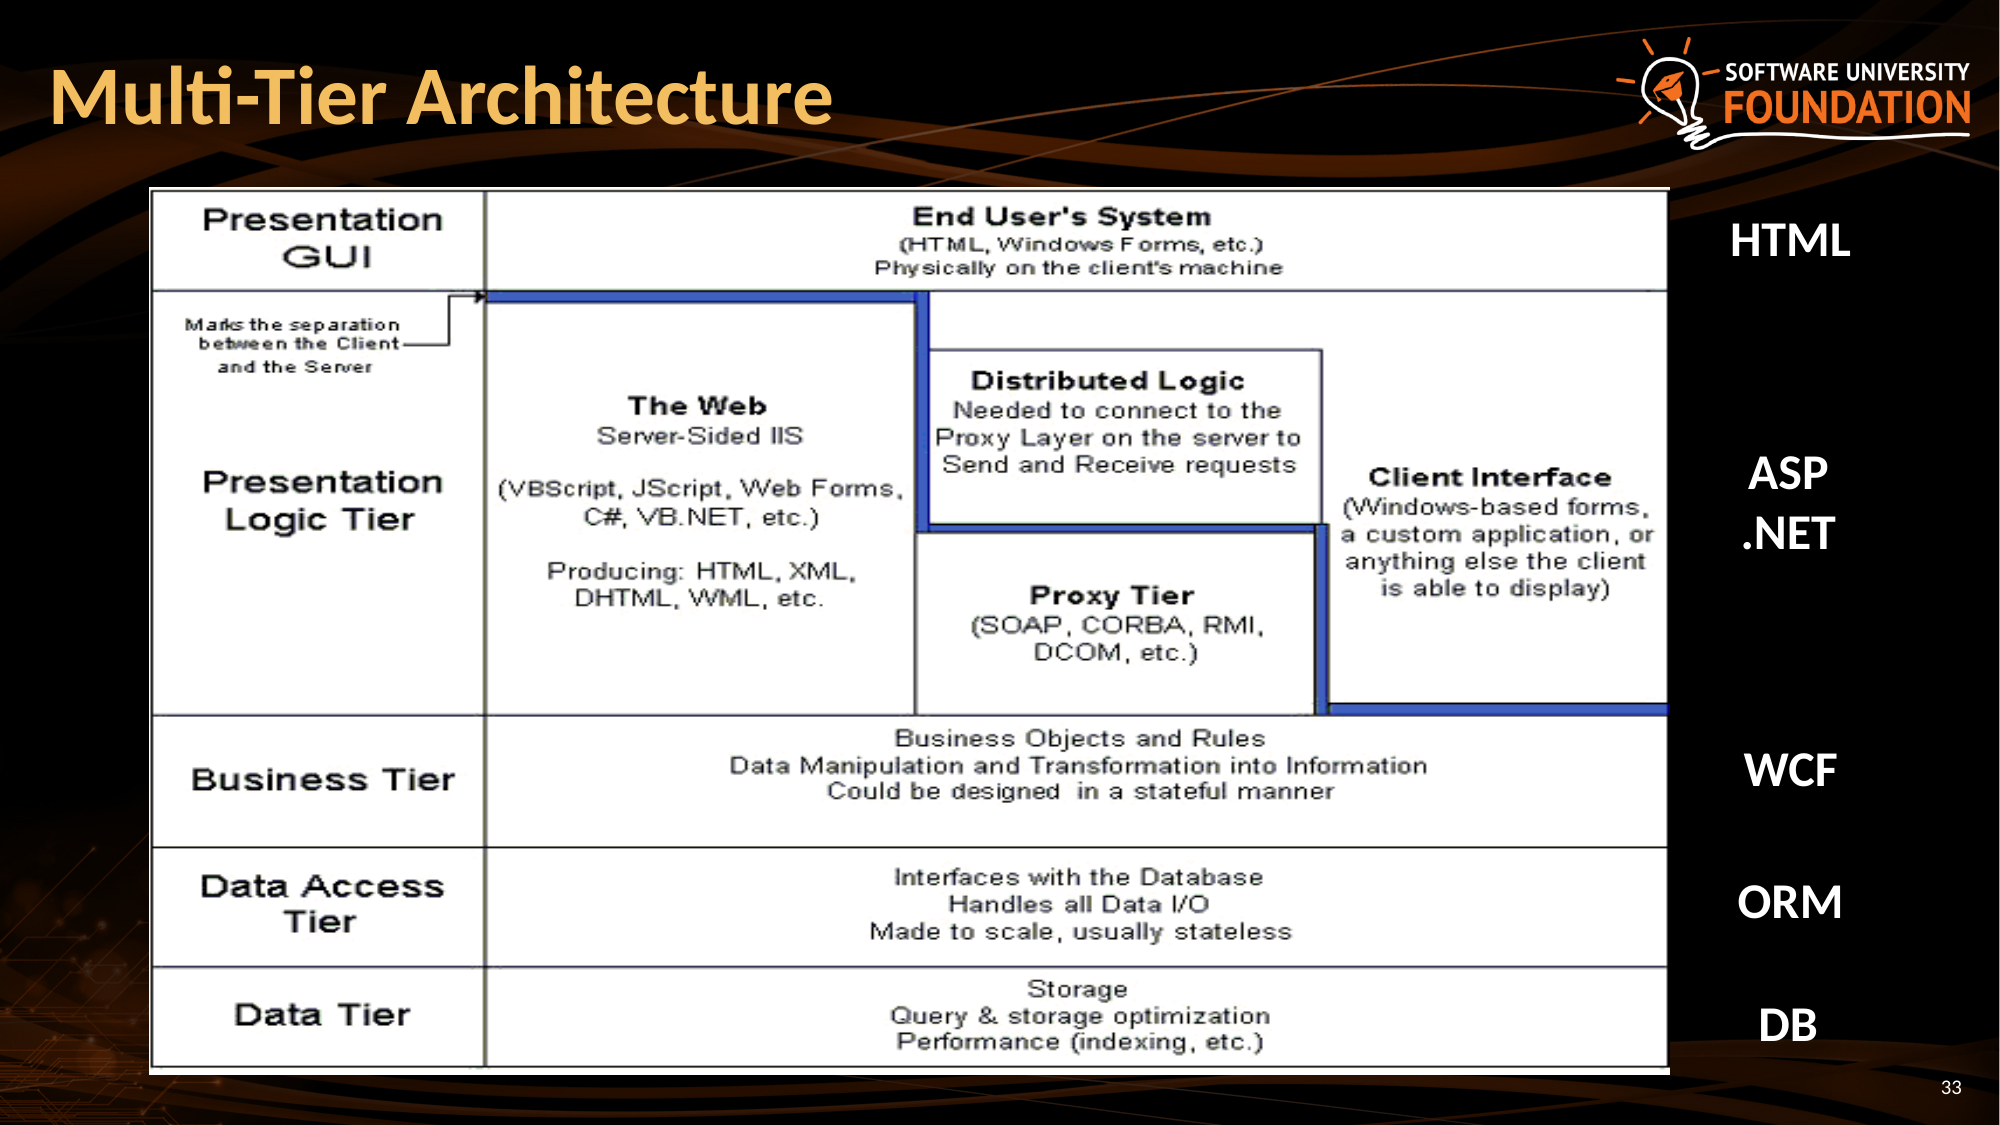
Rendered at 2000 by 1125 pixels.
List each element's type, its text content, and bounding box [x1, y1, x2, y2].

slide_number 33 [1897, 1070, 1968, 1103]
text_box ASP .NET [1725, 431, 1851, 567]
title Multi-Tier Architecture [30, 6, 1602, 189]
picture [0, 0, 2000, 1125]
text_box DB [1743, 984, 1833, 1060]
text_box ORM [1722, 861, 1859, 937]
text_box WCF [1728, 728, 1853, 804]
text_box HTML [1715, 199, 1867, 274]
